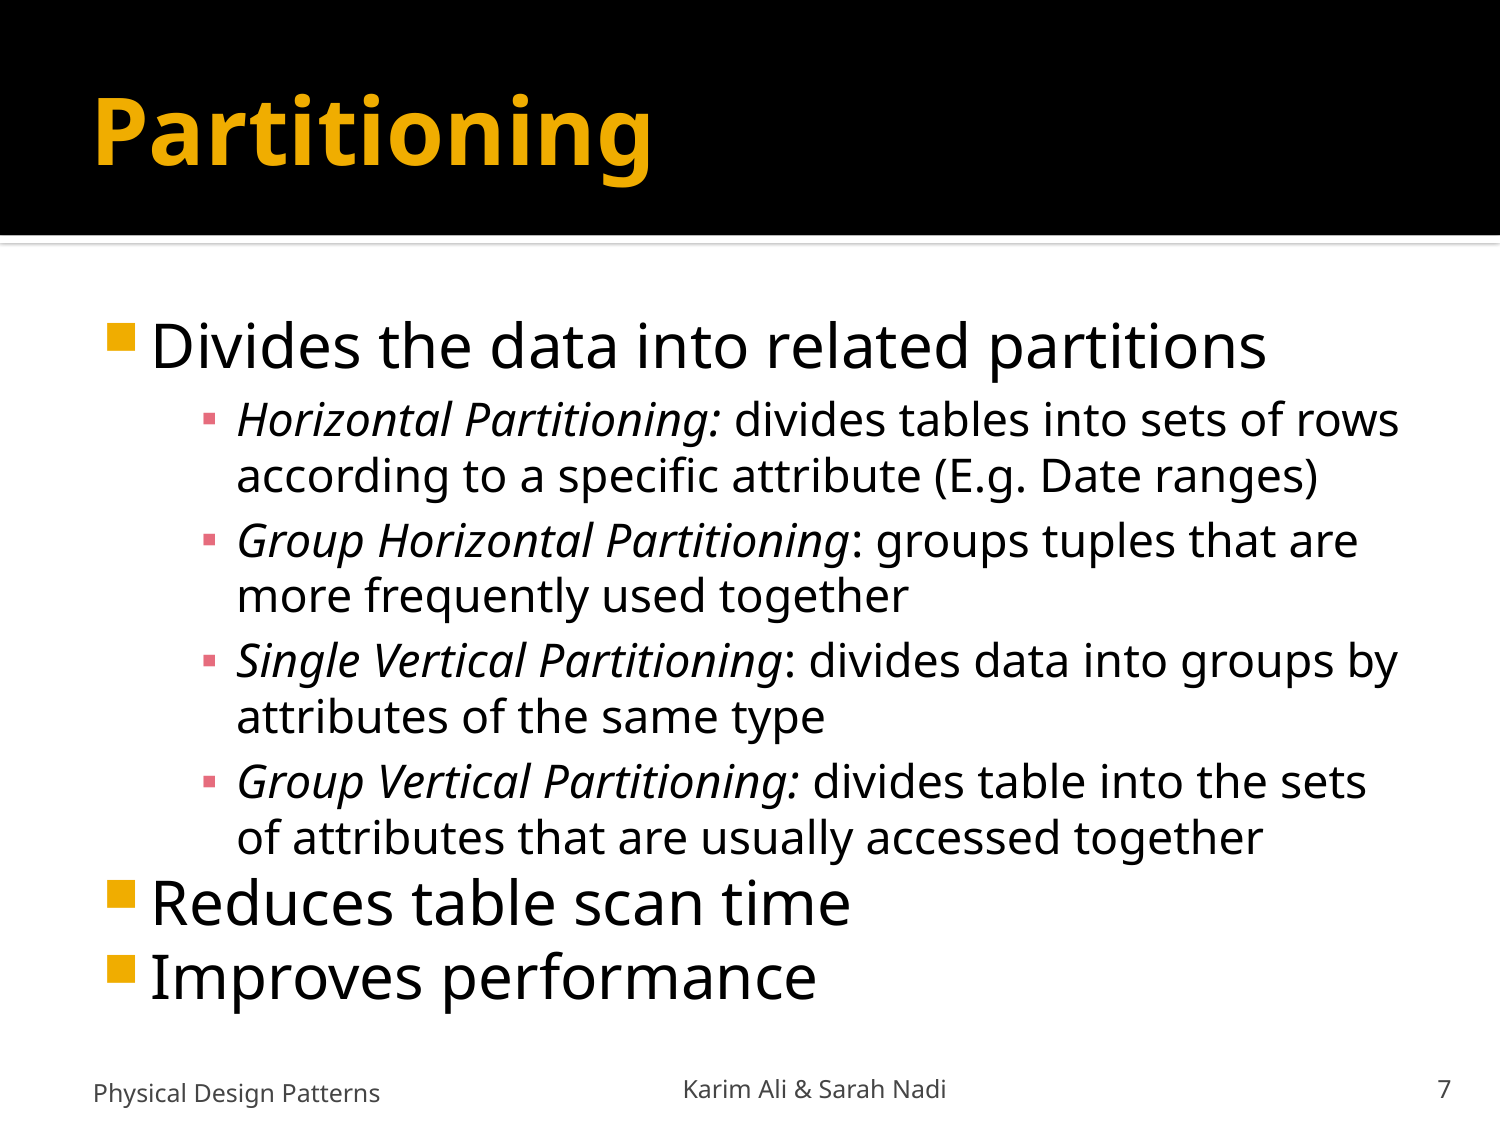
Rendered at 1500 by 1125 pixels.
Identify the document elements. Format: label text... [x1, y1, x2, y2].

footer Karim Ali & Sarah Nadi [363, 1062, 1267, 1108]
slide_number Physical Design Patterns [75, 1062, 363, 1108]
list Divides the data into related partitions Horizontal Partitioning: divides tables into sets of rows according to a specific attribute (E.g. Date ranges) Group Horizontal Partitioning: groups tuples that are more frequently used together Single Vertical Partitioning: divides data into groups by attributes of the same type Group Vertical Partitioning: divides table into the sets of attributes that are usually accessed together Reduces table scan time Improves performance [75, 291, 1425, 1050]
title Partitioning [75, 25, 1425, 231]
slide_number 7 [1345, 1062, 1467, 1108]
